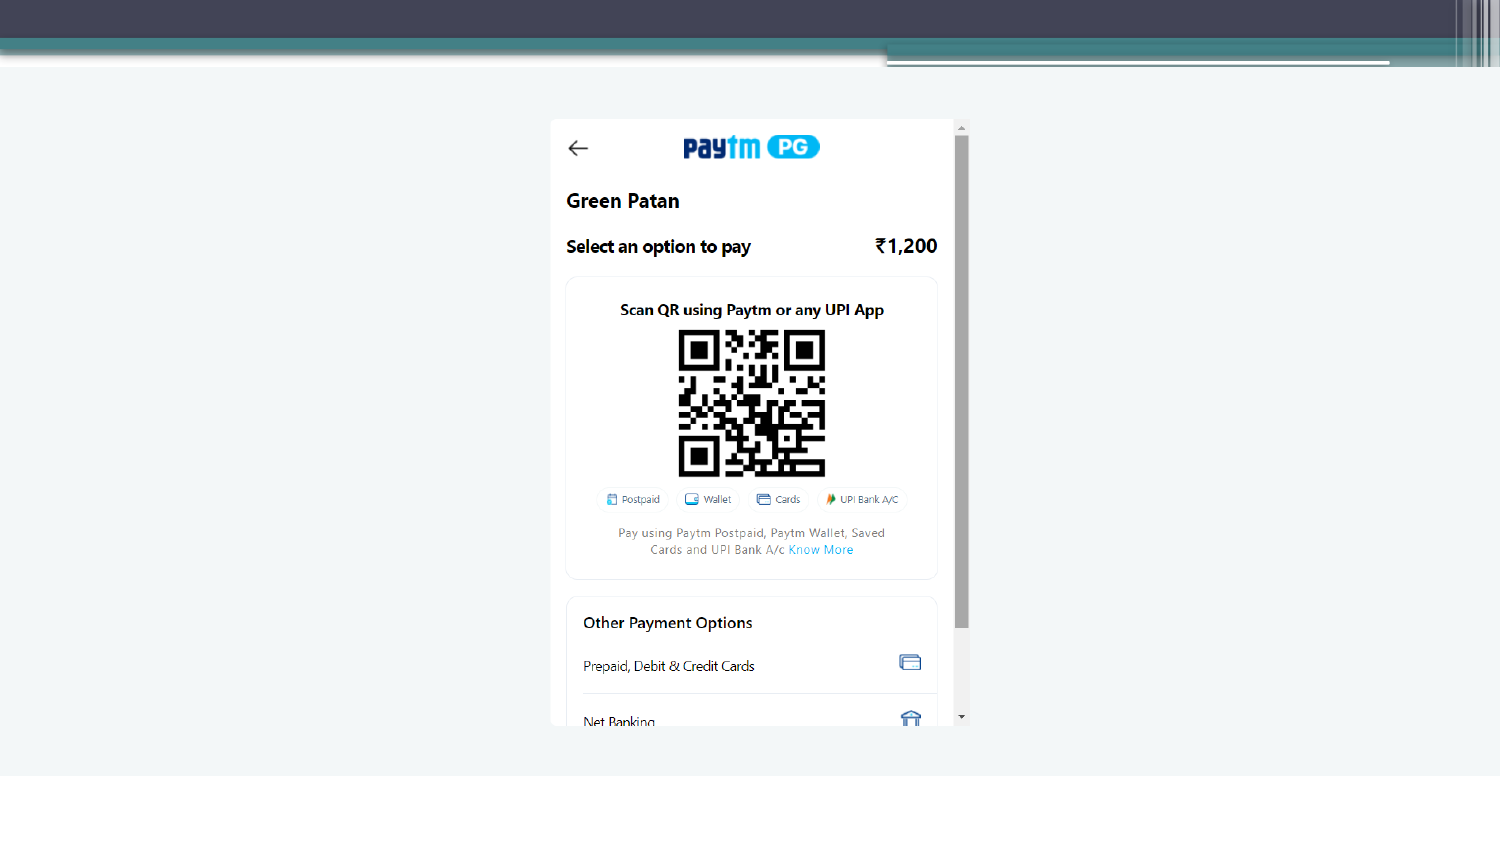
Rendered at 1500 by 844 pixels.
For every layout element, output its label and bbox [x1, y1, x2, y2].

picture [0, 67, 1500, 777]
